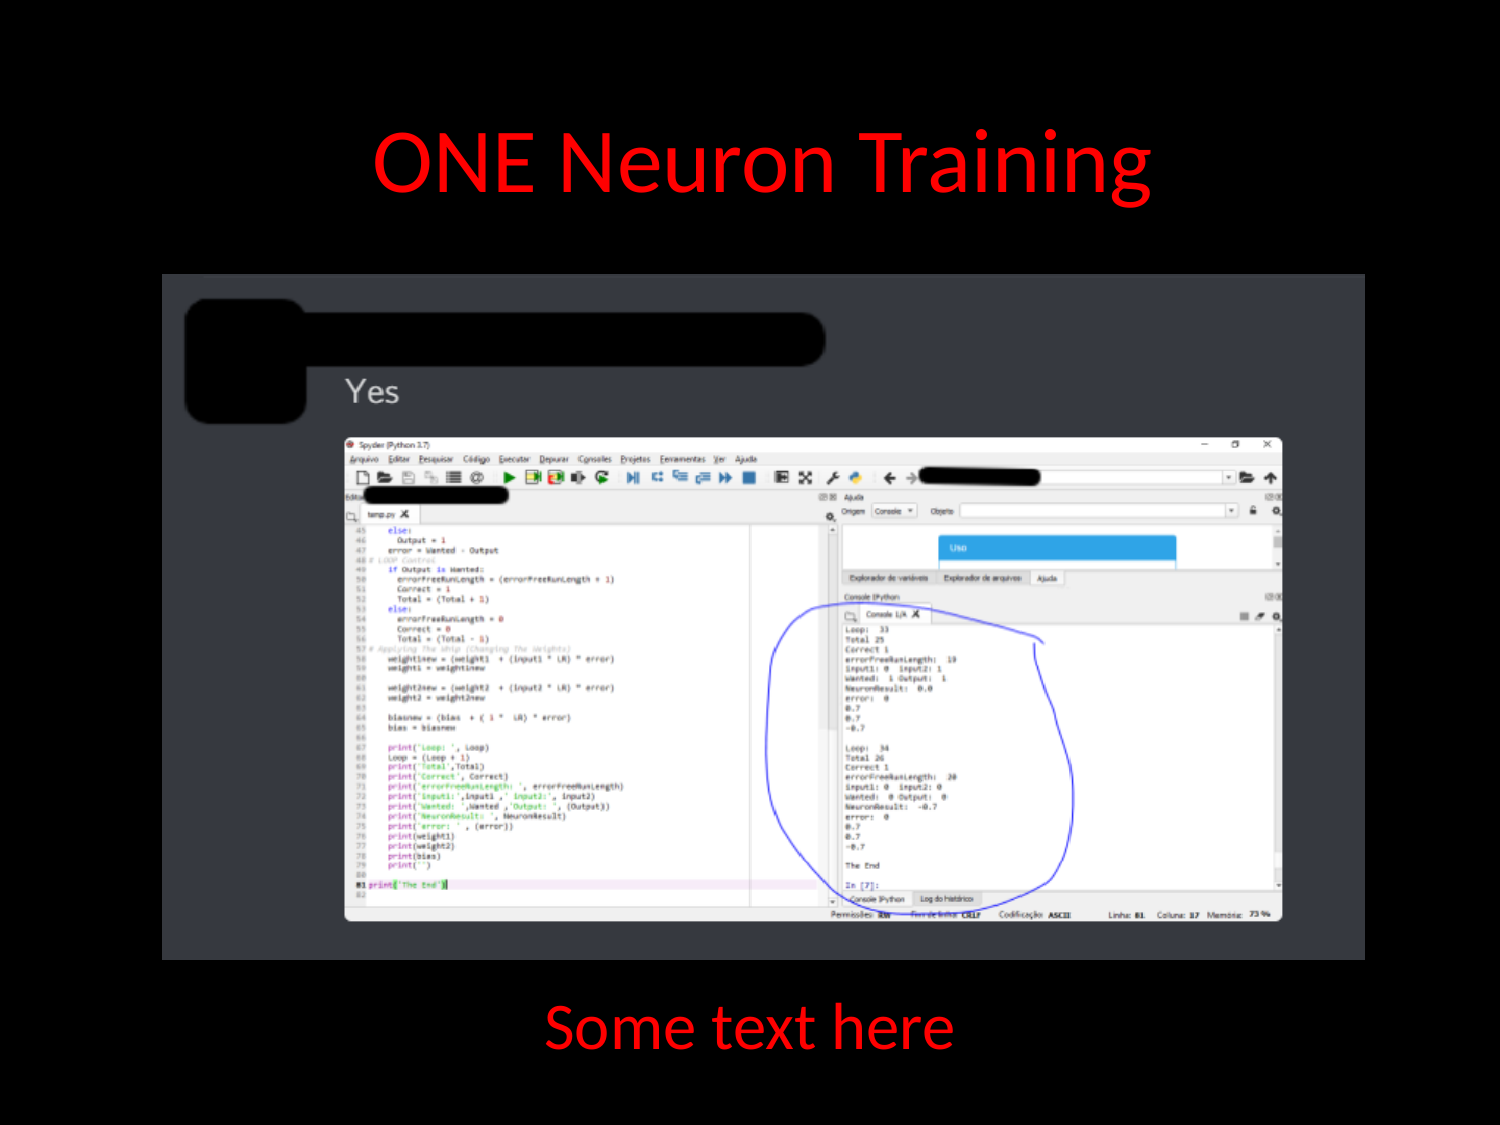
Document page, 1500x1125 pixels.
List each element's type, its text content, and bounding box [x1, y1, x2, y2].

subtitle Some text here [225, 975, 1275, 1100]
picture [162, 274, 1365, 960]
title ONE Neuron Training [126, 62, 1401, 250]
